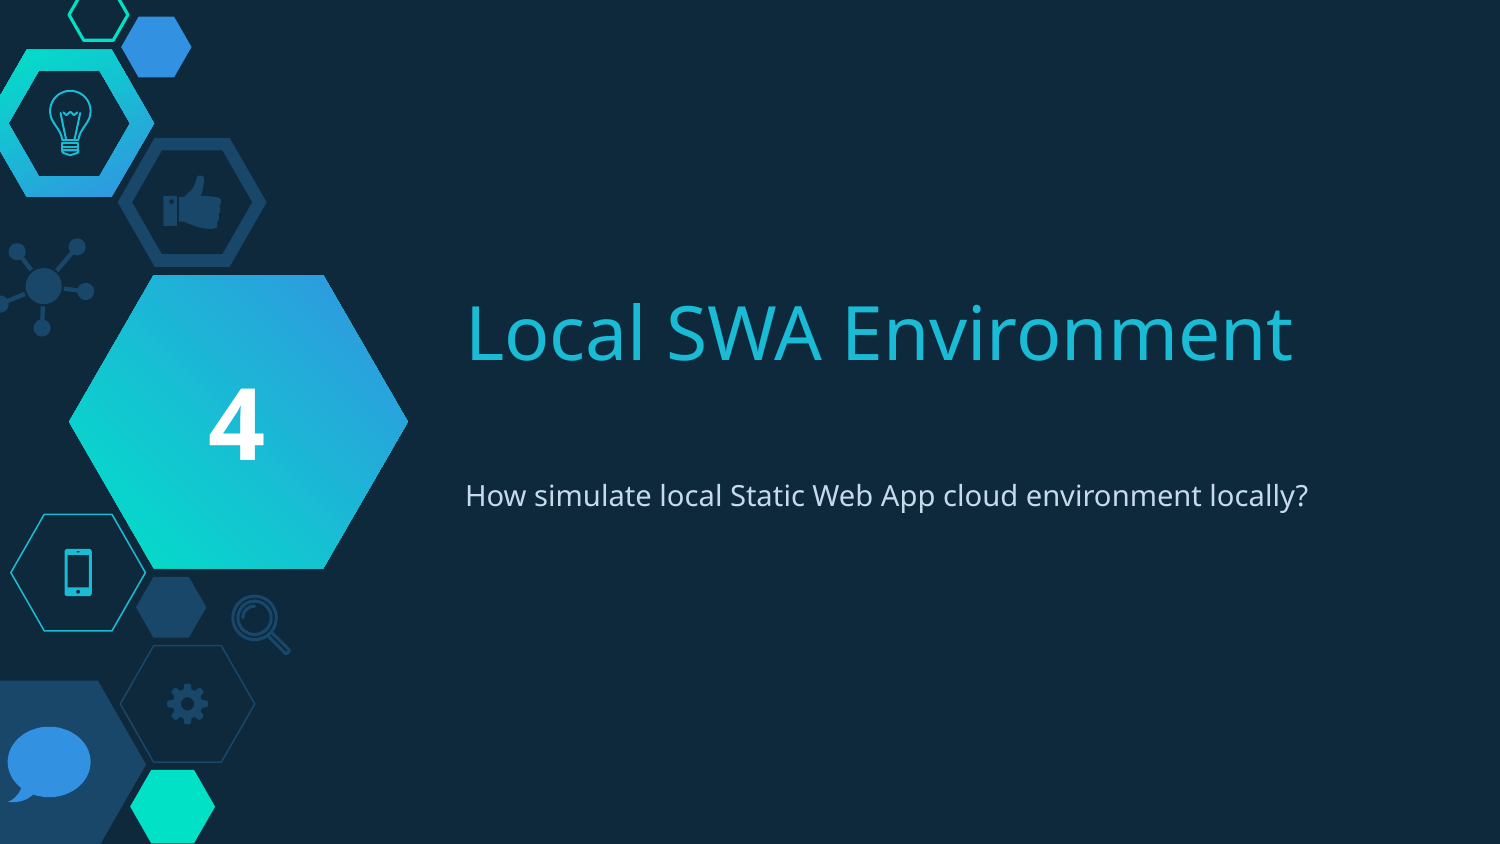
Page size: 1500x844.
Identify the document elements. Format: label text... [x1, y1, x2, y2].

title Local SWA Environment [450, 278, 1375, 391]
subtitle How simulate local Static Web App cloud environment locally? [450, 462, 1385, 592]
text_box 4 [67, 274, 407, 566]
